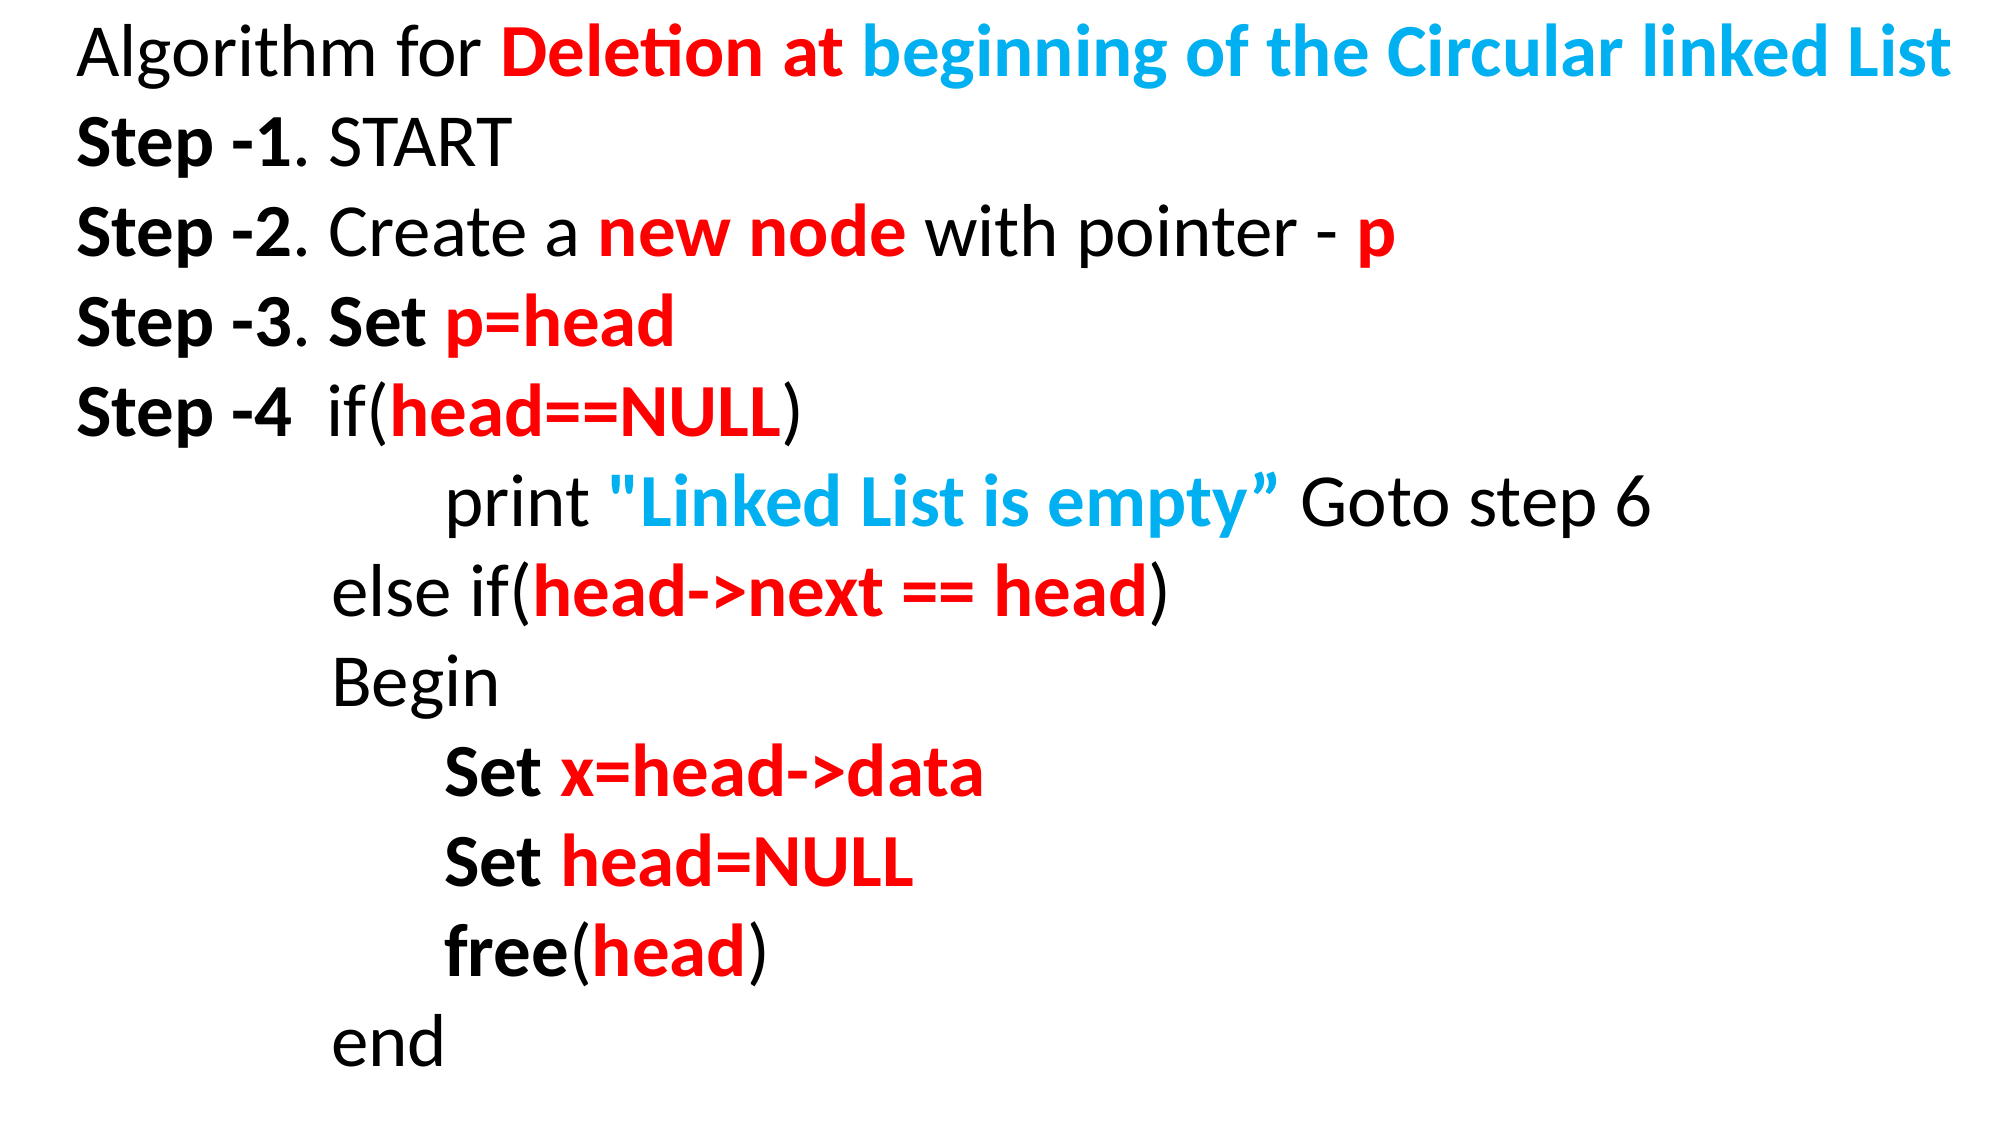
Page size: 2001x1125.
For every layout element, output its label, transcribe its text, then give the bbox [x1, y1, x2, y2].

text_box Algorithm for Deletion at beginning of the Circular linked List Step -1. START Step -2. Create a new node with pointer - p Step -3. Set p=head Step -4 if(head==NULL) print "Linked List is empty” Goto step 6 else if(head->next == head) Begin Set x=head->data Set head=NULL free(head) end [61, 0, 1980, 1125]
